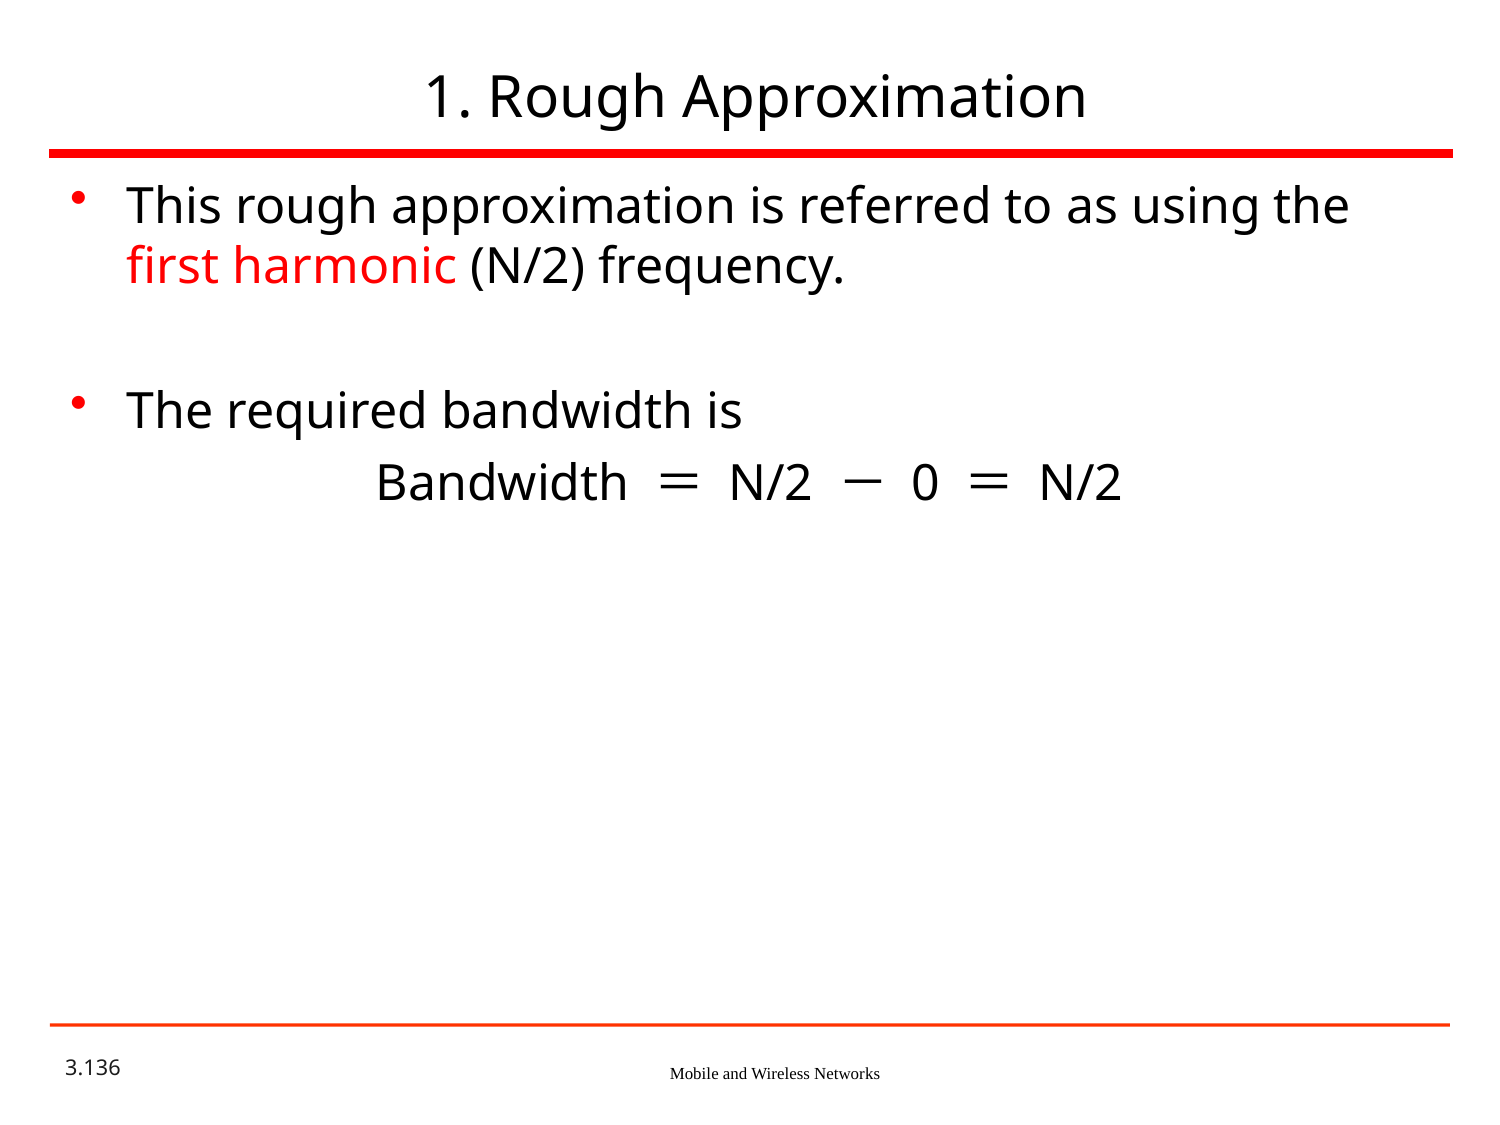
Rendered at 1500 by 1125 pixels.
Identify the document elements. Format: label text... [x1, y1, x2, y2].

title 1. Rough Approximation [62, 49, 1451, 138]
slide_number 3.136 [49, 1037, 363, 1088]
text_box [75, 138, 938, 150]
footer Mobile and Wireless Networks [512, 1037, 1038, 1089]
list This rough approximation is referred to as using the first harmonic (N/2) frequency. The required bandwidth is Bandwidth ＝ N/2 － 0 ＝ N/2 [55, 165, 1444, 1010]
